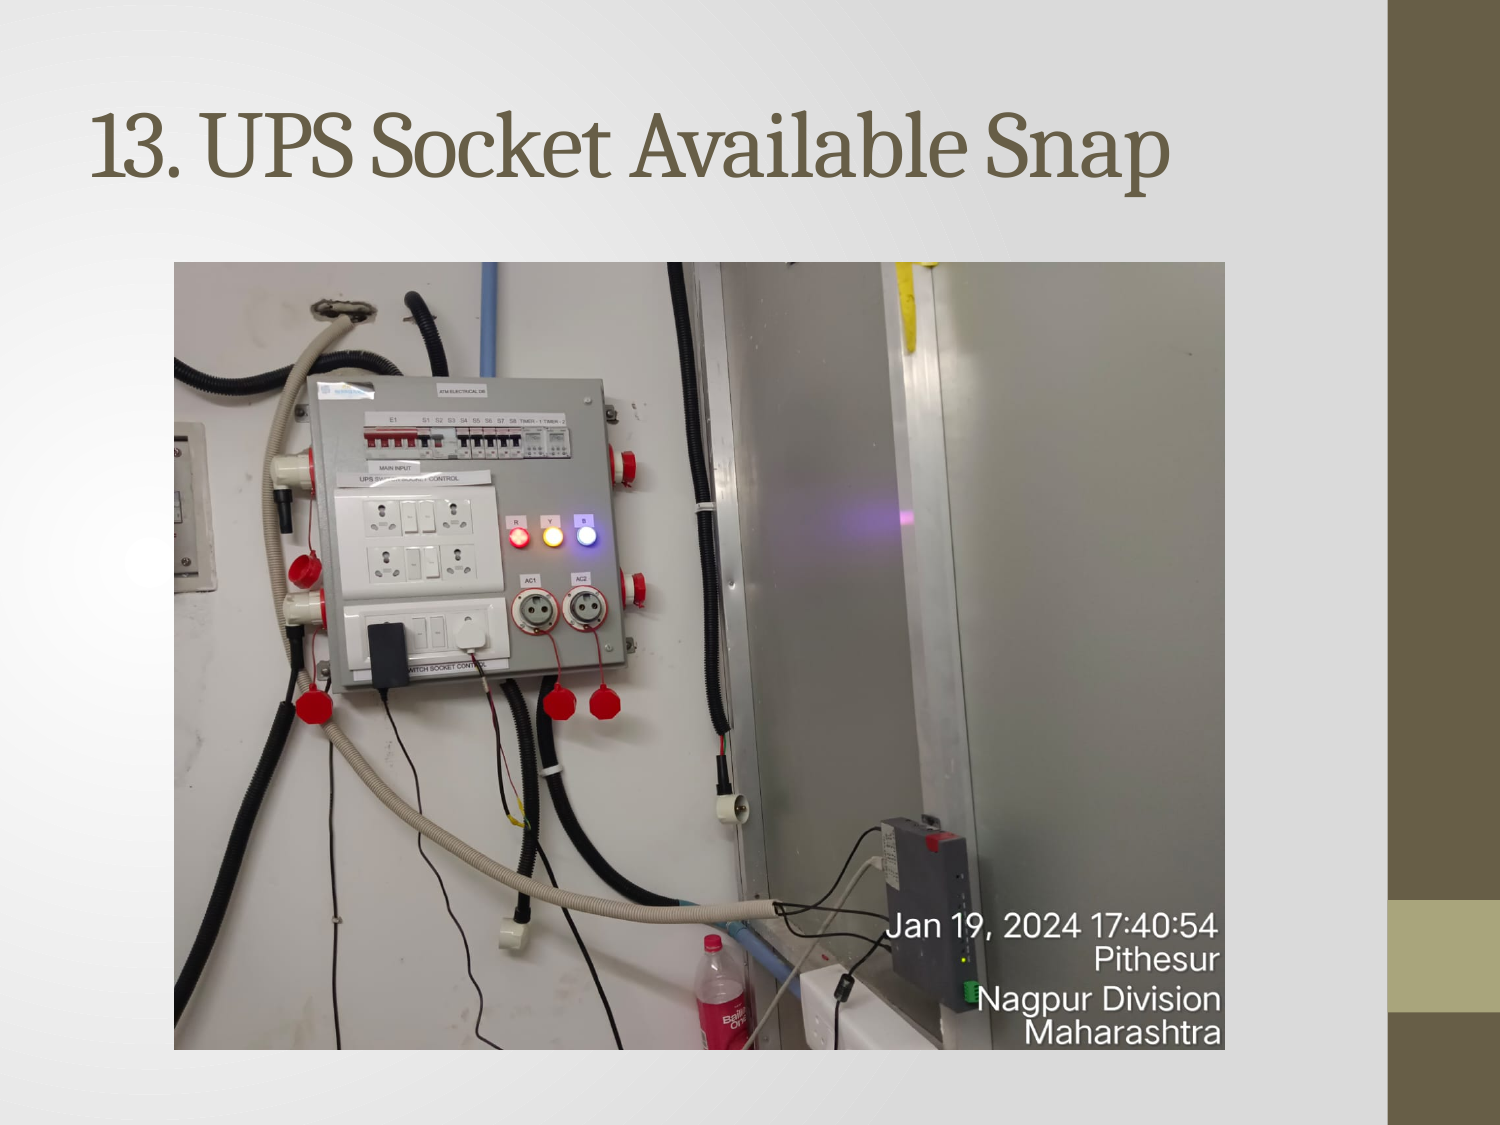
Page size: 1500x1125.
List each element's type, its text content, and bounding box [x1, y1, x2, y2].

title 13. UPS Socket Available Snap [75, 45, 1325, 233]
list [174, 261, 1226, 1051]
